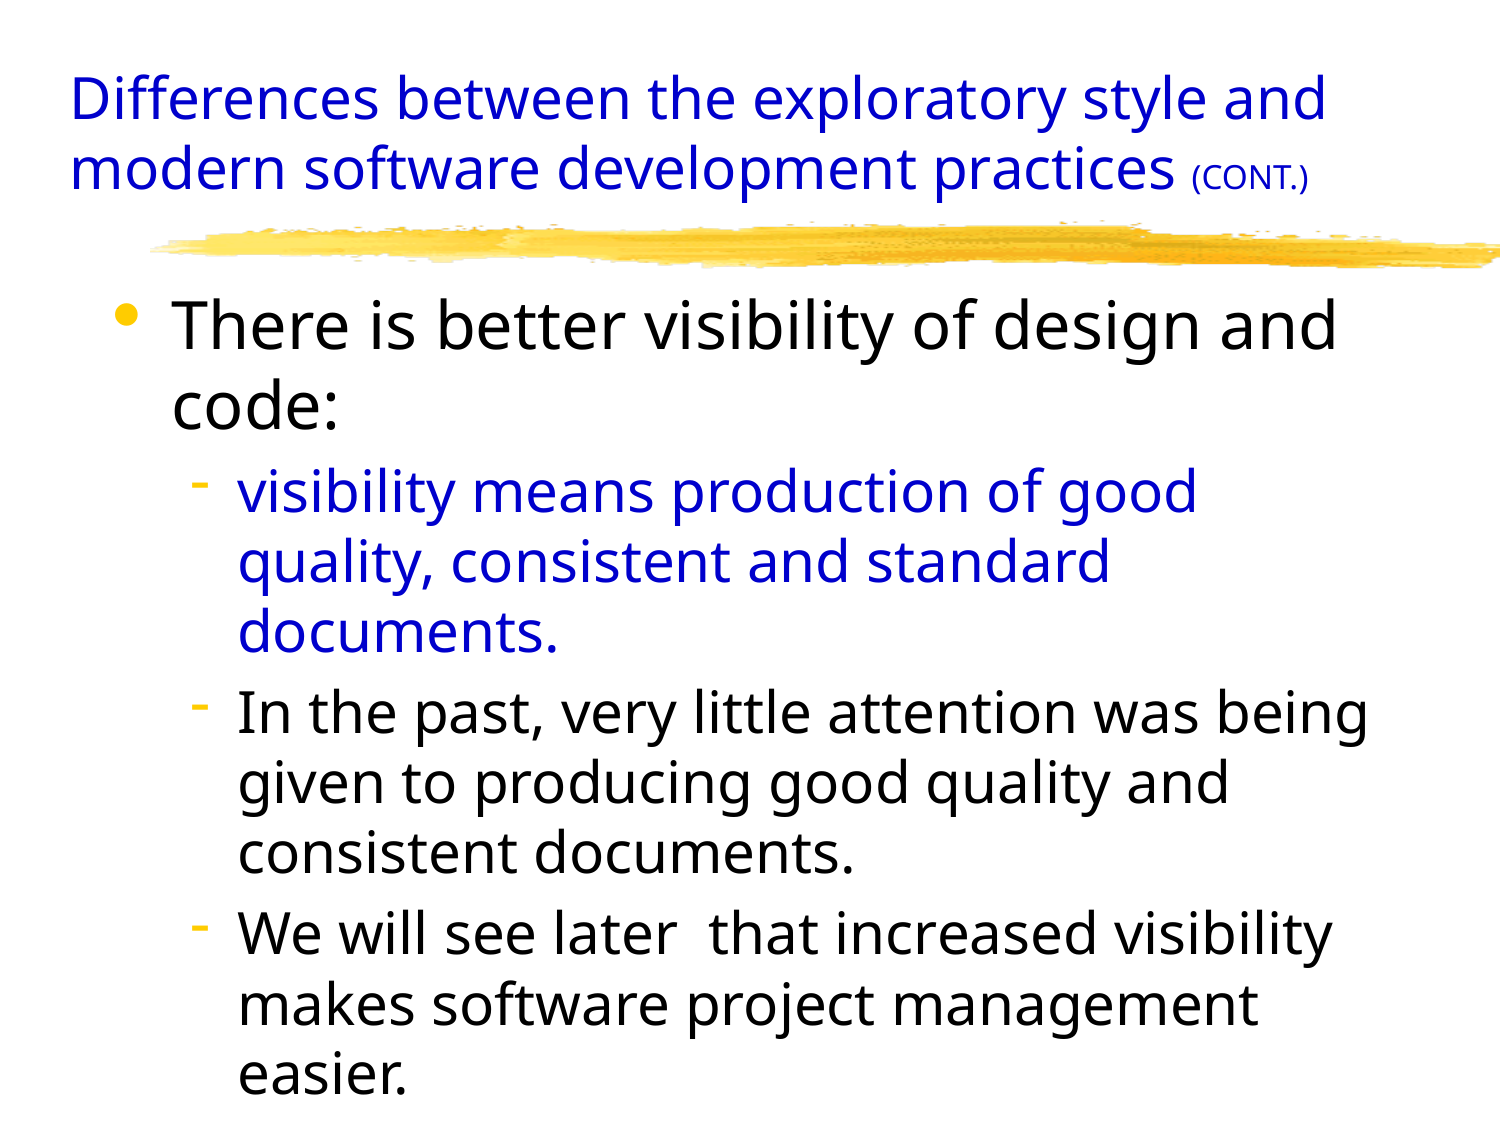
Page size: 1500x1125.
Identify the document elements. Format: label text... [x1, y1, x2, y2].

picture [150, 215, 1500, 279]
list There is better visibility of design and code: visibility means production of good quality, consistent and standard documents. In the past, very little attention was being given to producing good quality and consistent documents. We will see later that increased visibility makes software project management easier. [112, 274, 1388, 951]
slide_number [1103, 1021, 1417, 1098]
title Differences between the exploratory style and modern software development practices (CONT.) [66, 37, 1342, 225]
